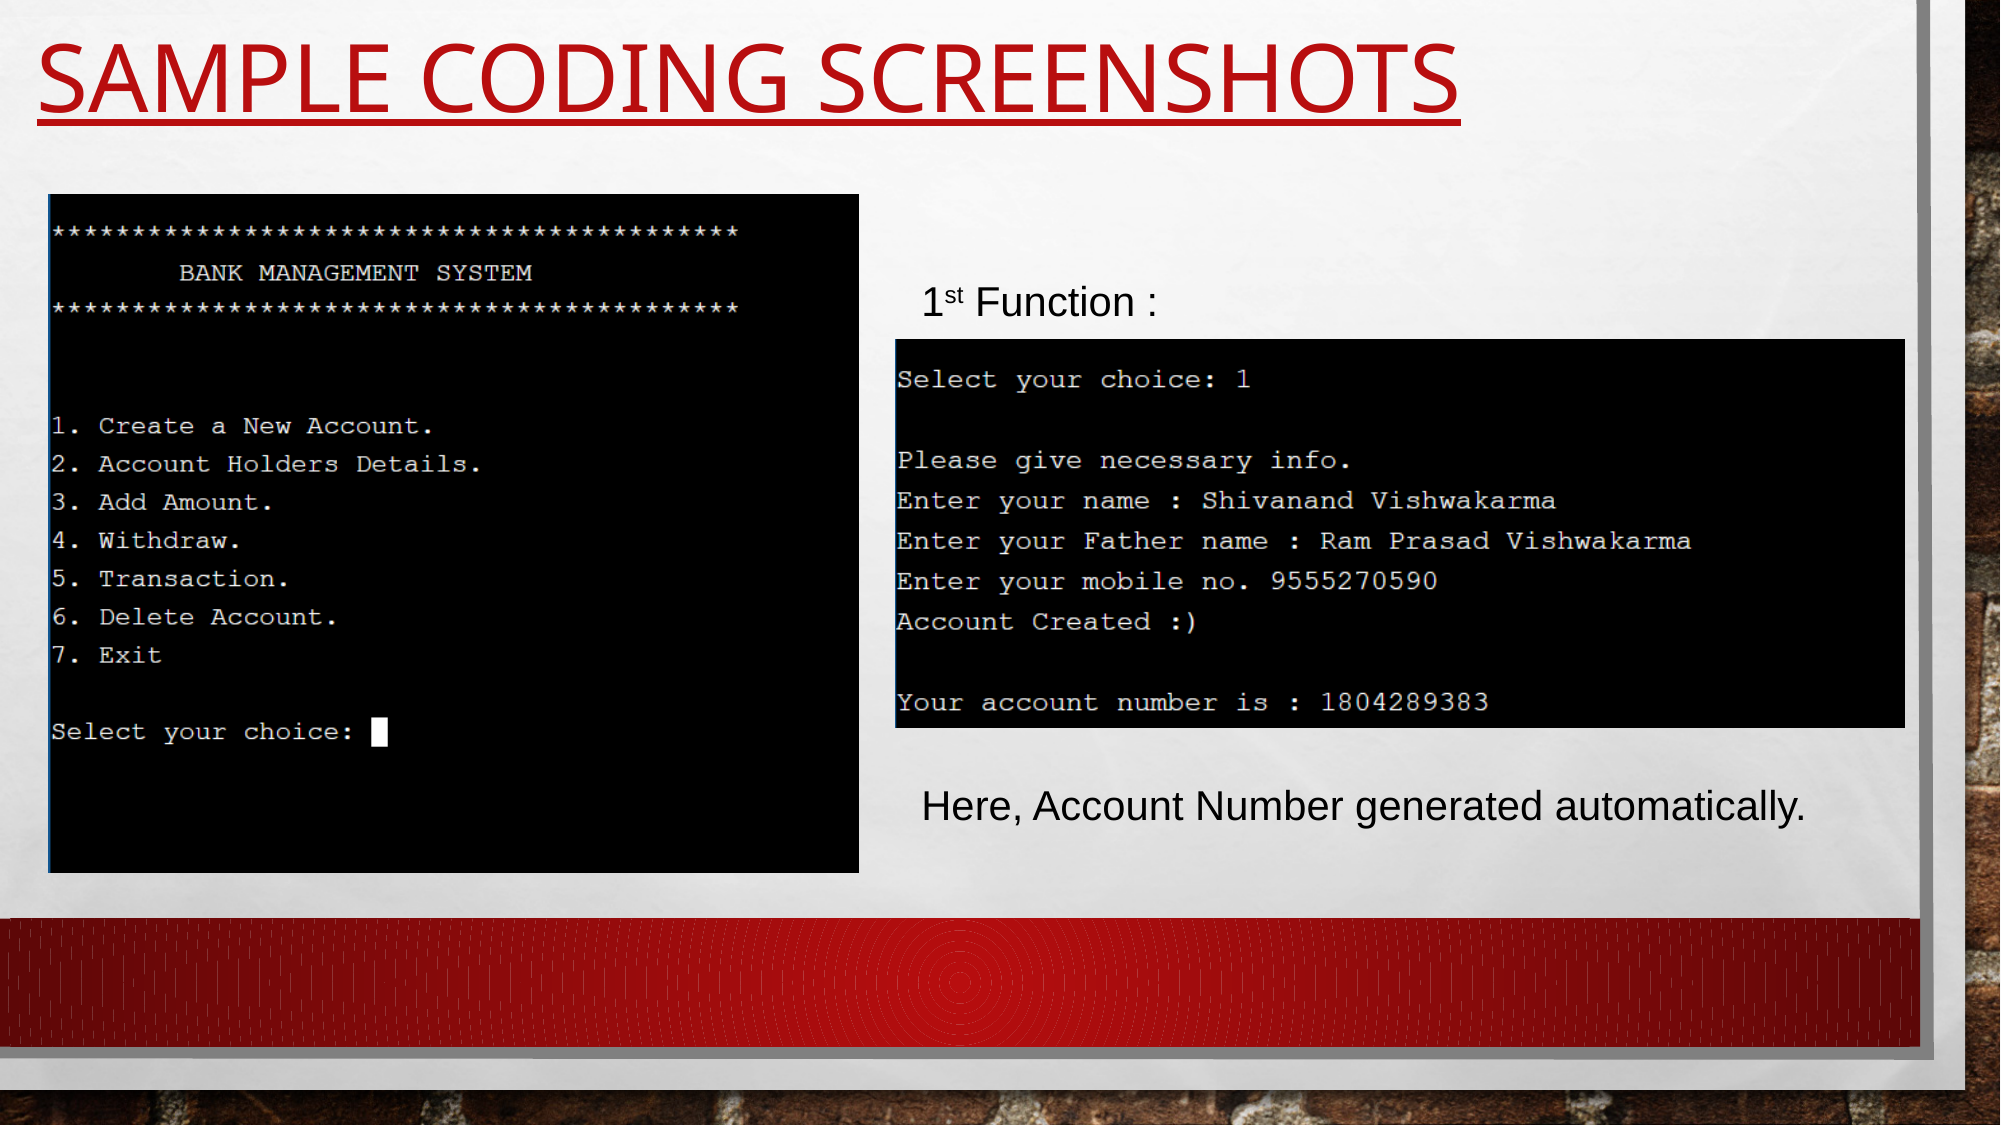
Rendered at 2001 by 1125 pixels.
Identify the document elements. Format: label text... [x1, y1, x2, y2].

text_box Here, Account Number generated automatically. [906, 761, 1899, 891]
picture [47, 193, 859, 873]
picture [0, 0, 2000, 1125]
text_box Sample coding screenshots [21, 0, 1728, 177]
text_box 1st Function : [906, 256, 1231, 339]
picture [895, 339, 1905, 728]
